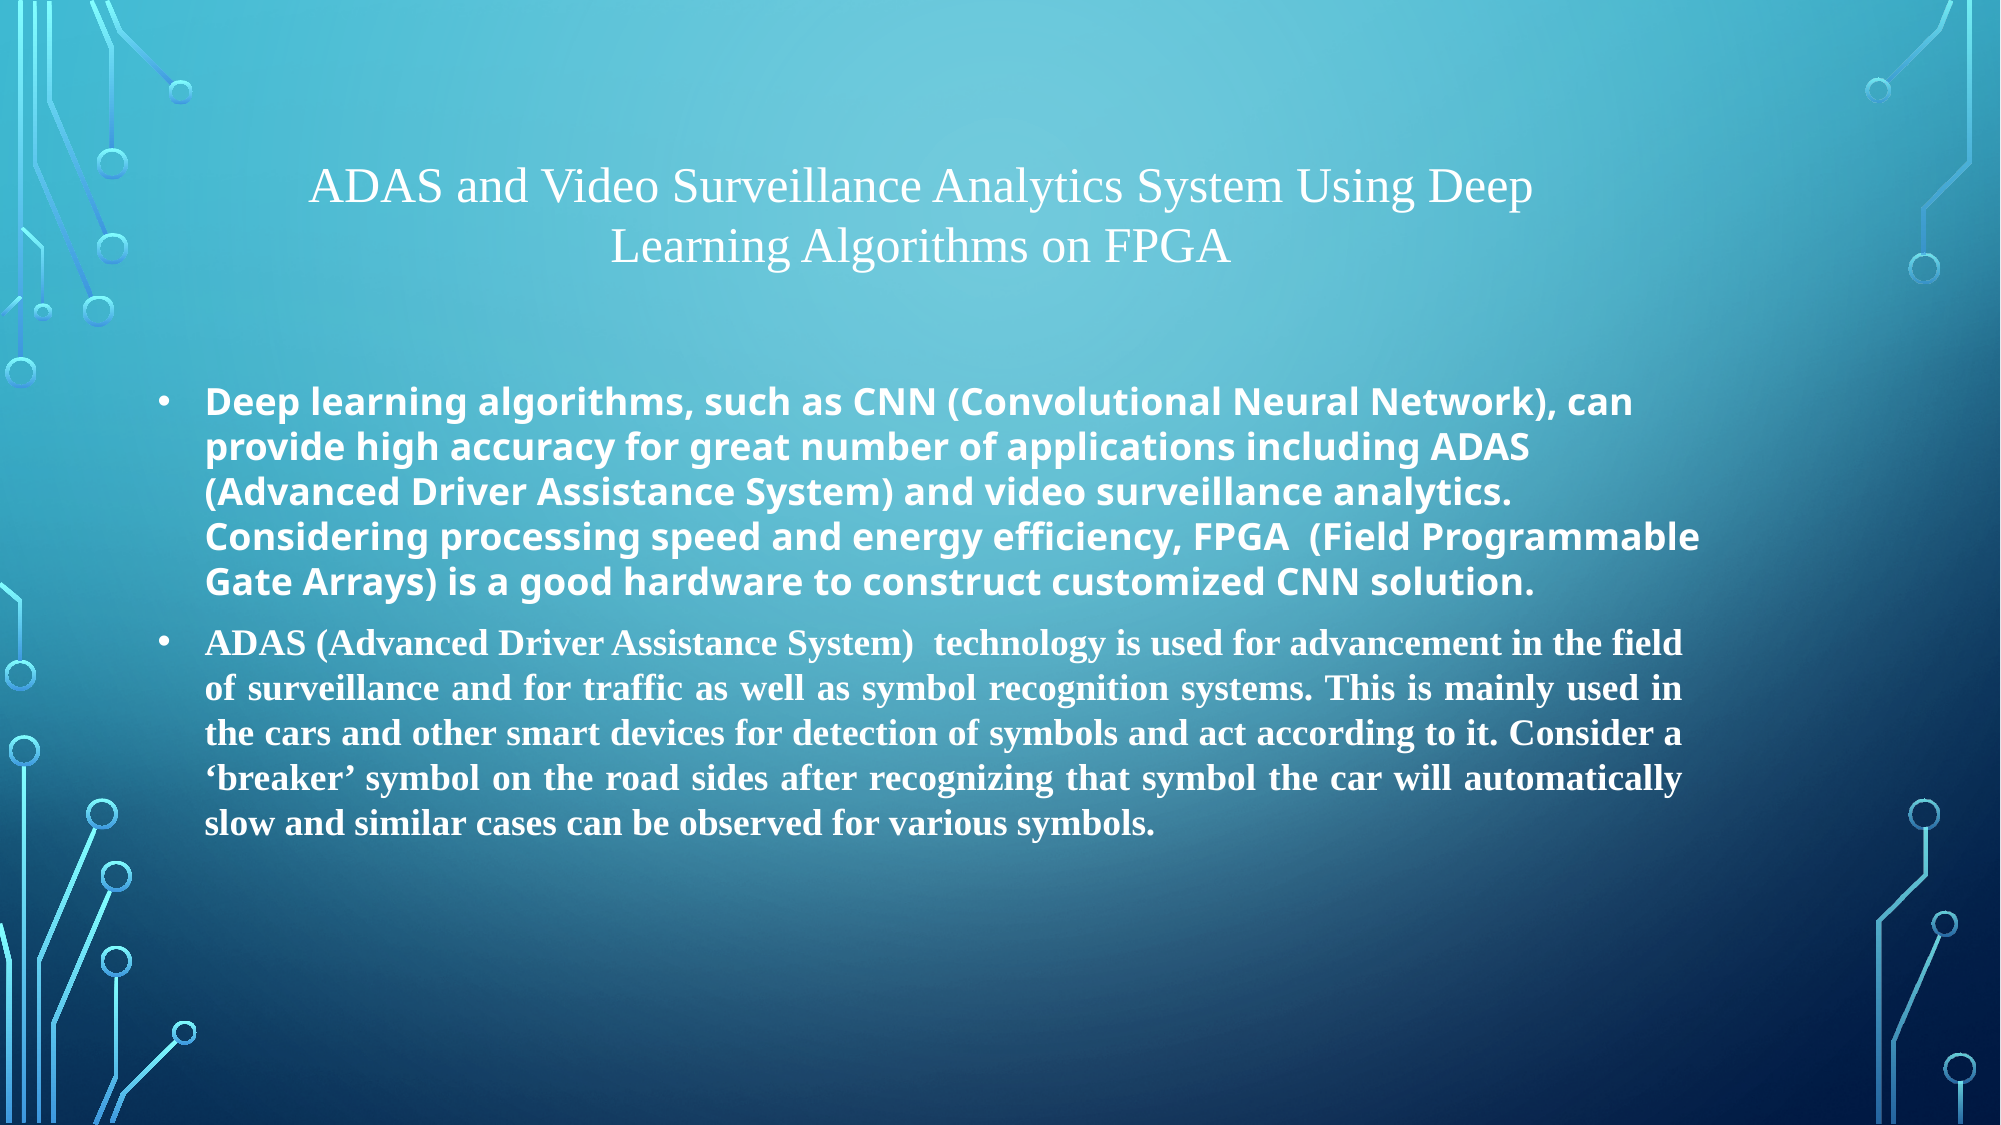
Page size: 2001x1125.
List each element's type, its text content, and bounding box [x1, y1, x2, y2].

text_box ADAS and Video Surveillance Analytics System Using Deep Learning Algorithms on FPGA [292, 144, 1550, 280]
text_box ADAS (Advanced Driver Assistance System) technology is used for advancement in the field of surveillance and for traffic as well as symbol recognition systems. This is mainly used in the cars and other smart devices for detection of symbols and act according to it. Consider a ‘breaker’ symbol on the road sides after recognizing that symbol the car will automatically slow and similar cases can be observed for various symbols. [143, 610, 1700, 896]
text_box Deep learning algorithms, such as CNN (Convolutional Neural Network), can provide high accuracy for great number of applications including ADAS (Advanced Driver Assistance System) and video surveillance analytics. Considering processing speed and energy efficiency, FPGA (Field Programmable Gate Arrays) is a good hardware to construct customized CNN solution. [143, 370, 1753, 611]
